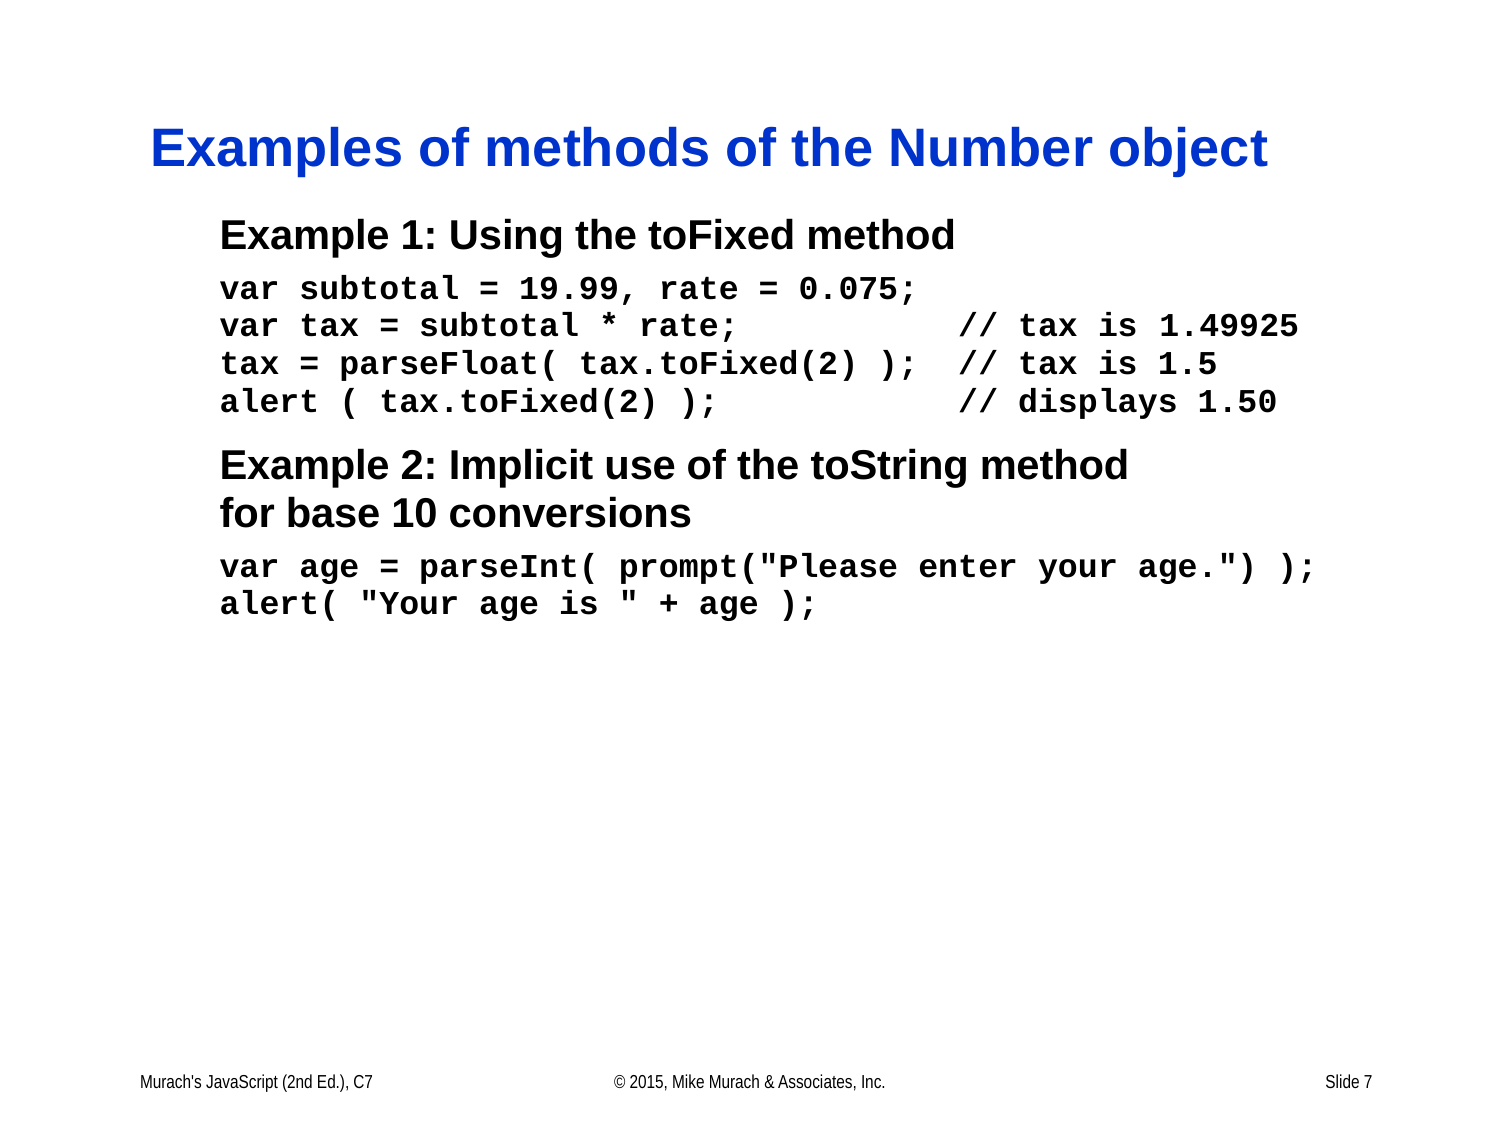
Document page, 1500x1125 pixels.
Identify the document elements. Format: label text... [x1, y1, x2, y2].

slide_number Murach's JavaScript (2nd Ed.), C7 [125, 1025, 450, 1100]
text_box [162, 191, 1361, 638]
footer © 2015, Mike Murach & Associates, Inc. [474, 1025, 1025, 1100]
title Examples of methods of the Number object [150, 112, 1350, 179]
slide_number Slide 7 [1074, 1025, 1388, 1100]
